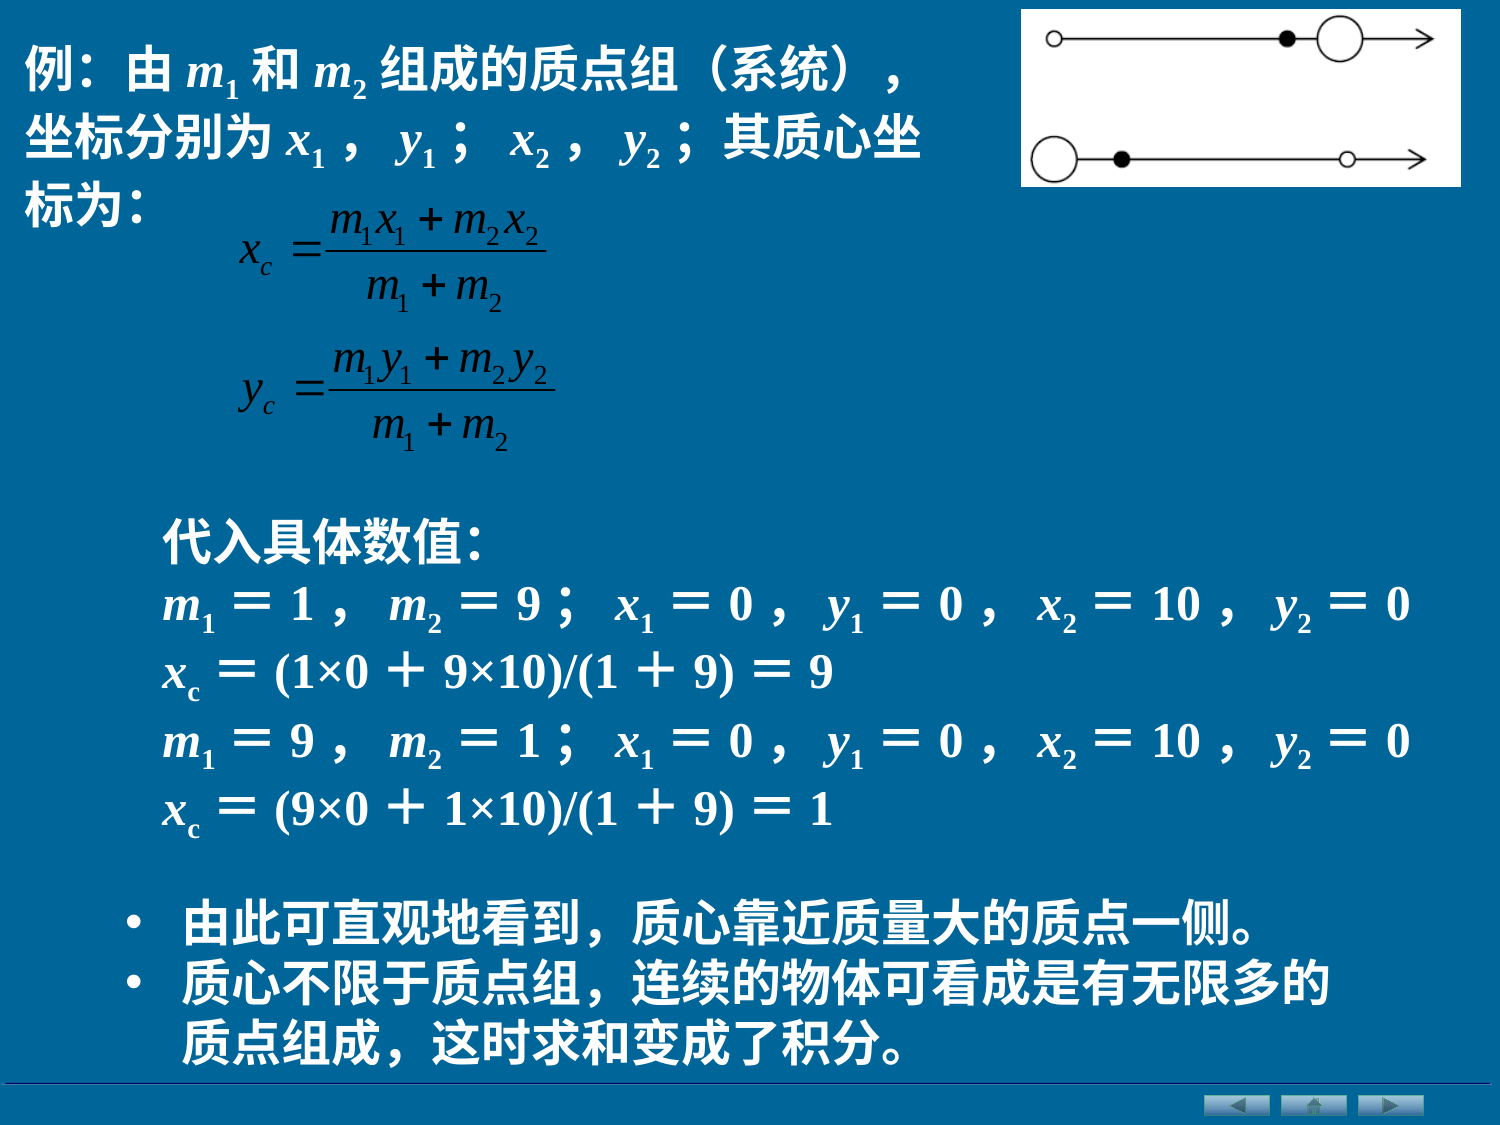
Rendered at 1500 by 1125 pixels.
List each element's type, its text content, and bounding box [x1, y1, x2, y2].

picture [479, 212, 483, 232]
picture [456, 212, 460, 232]
picture [336, 351, 340, 371]
picture [247, 381, 252, 400]
picture [485, 351, 489, 371]
picture [1022, 10, 1460, 186]
picture [427, 348, 447, 368]
picture [381, 278, 385, 298]
picture [462, 351, 466, 371]
picture [386, 351, 391, 370]
picture [347, 351, 352, 371]
picture [474, 351, 478, 371]
picture [465, 417, 469, 437]
picture [369, 278, 373, 298]
text_box 例：由m1和m2组成的质点组（系统），坐标分别为x1，y1；x2，y2；其质心坐标为： [9, 29, 972, 242]
text_box 代入具体数值： m1＝1，m2＝9；x1＝0，y1＝0，x2＝10，y2＝0 xc＝(1×0＋9×10)/(1＋9)＝9 m1＝9，m2＝1；x1＝0，y1＝0，x2＝10，y2＝0 xc＝(9×0＋1×10)/(1＋9)＝1 [147, 503, 1436, 852]
picture [482, 278, 486, 298]
picture [333, 212, 337, 232]
picture [392, 278, 396, 298]
text_box 由此可直观地看到，质心靠近质量大的质点一侧。 质心不限于质点组，连续的物体可看成是有无限多的质点组成，这时求和变成了积分。 [110, 883, 1365, 1079]
picture [424, 275, 444, 295]
picture [421, 209, 441, 229]
picture [359, 351, 363, 371]
picture [344, 212, 349, 232]
picture [398, 417, 402, 437]
picture [375, 417, 379, 437]
picture [430, 414, 450, 434]
picture [488, 417, 492, 437]
picture [383, 214, 389, 227]
picture [356, 212, 360, 232]
picture [387, 417, 391, 437]
picture [476, 417, 481, 437]
picture [468, 212, 472, 232]
picture [459, 278, 463, 298]
picture [470, 278, 475, 298]
